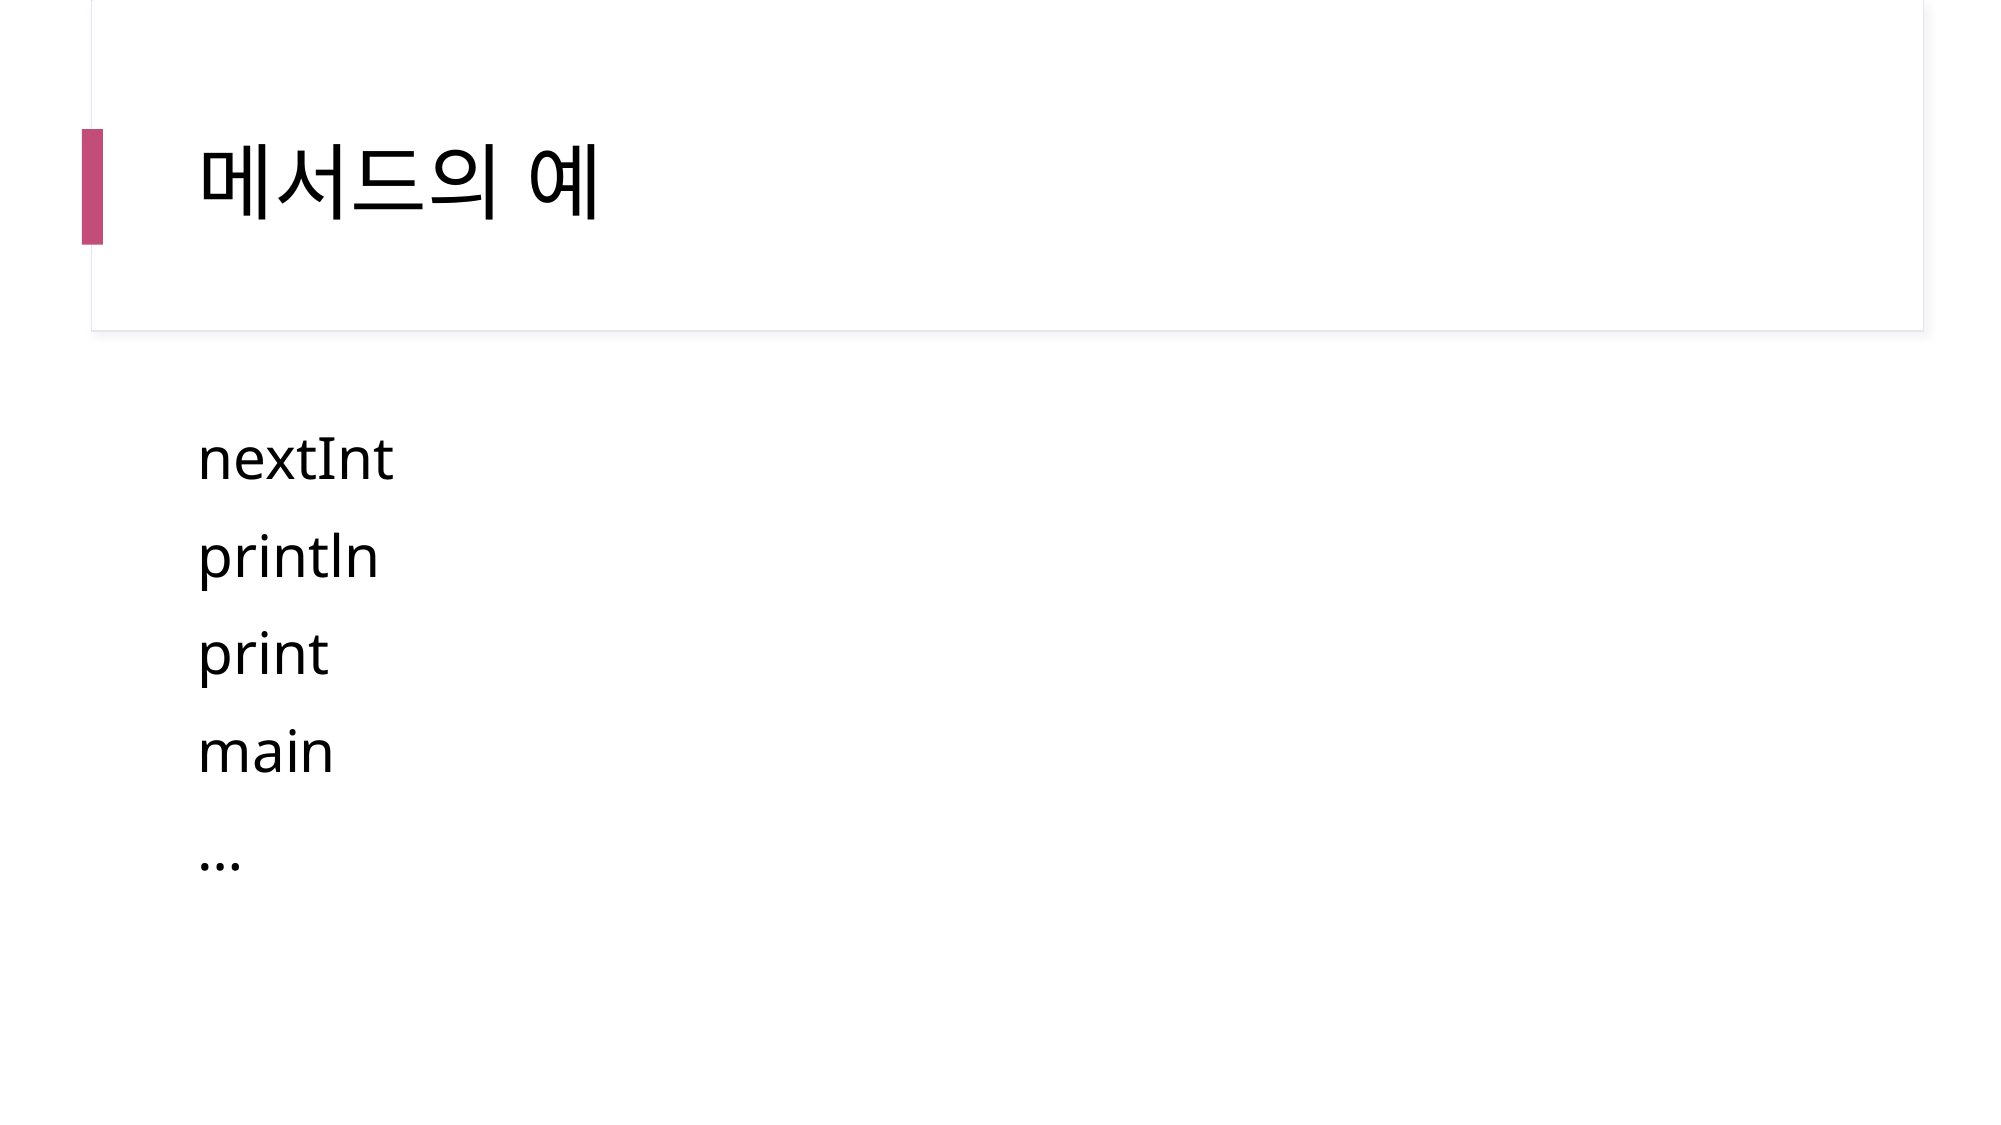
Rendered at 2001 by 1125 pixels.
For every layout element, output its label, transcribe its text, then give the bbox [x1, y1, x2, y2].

title 메서드의 예 [183, 90, 1851, 284]
list nextInt println print main … [183, 406, 1851, 1013]
